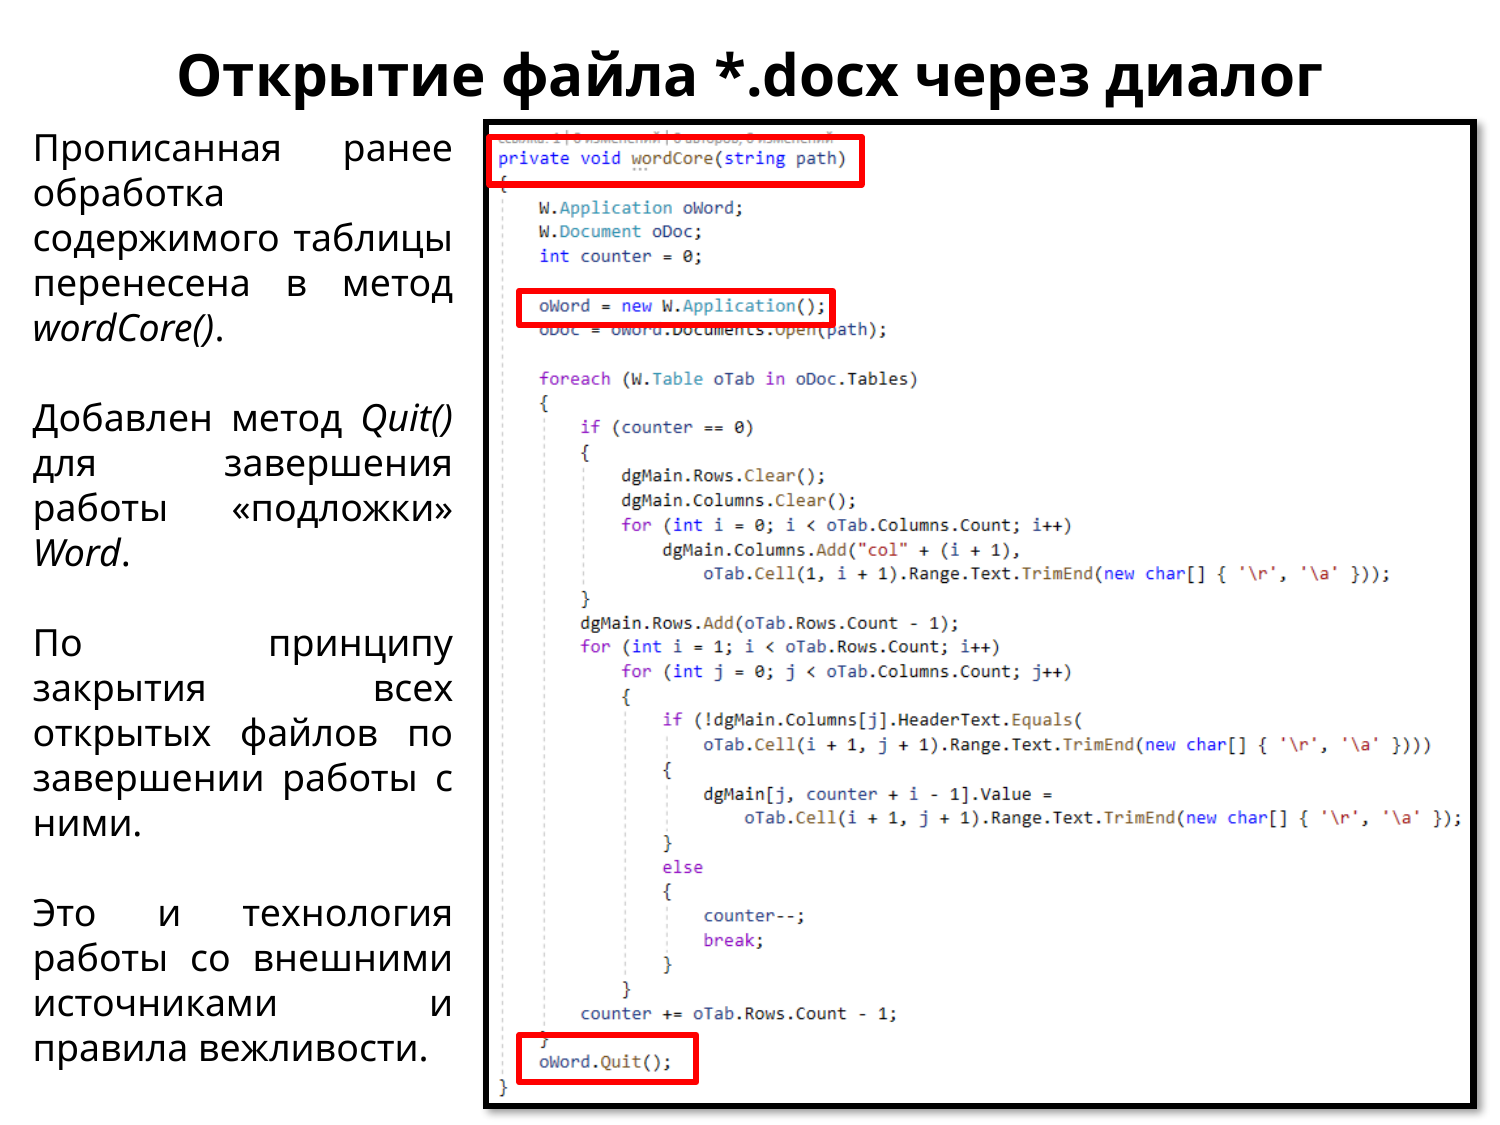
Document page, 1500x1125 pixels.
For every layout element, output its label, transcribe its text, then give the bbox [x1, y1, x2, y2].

text_box Прописанная ранее обработка содержимого таблицы перенесена в метод wordCore(). Добавлен метод Quit() для завершения работы «подложки» Word. По принципу закрытия всех открытых файлов по завершении работы с ними. Это и технология работы со внешними источниками и правила вежливости. [17, 116, 469, 1077]
picture [489, 125, 1471, 1103]
text_box Открытие файла *.docx через диалог [17, 30, 1483, 116]
